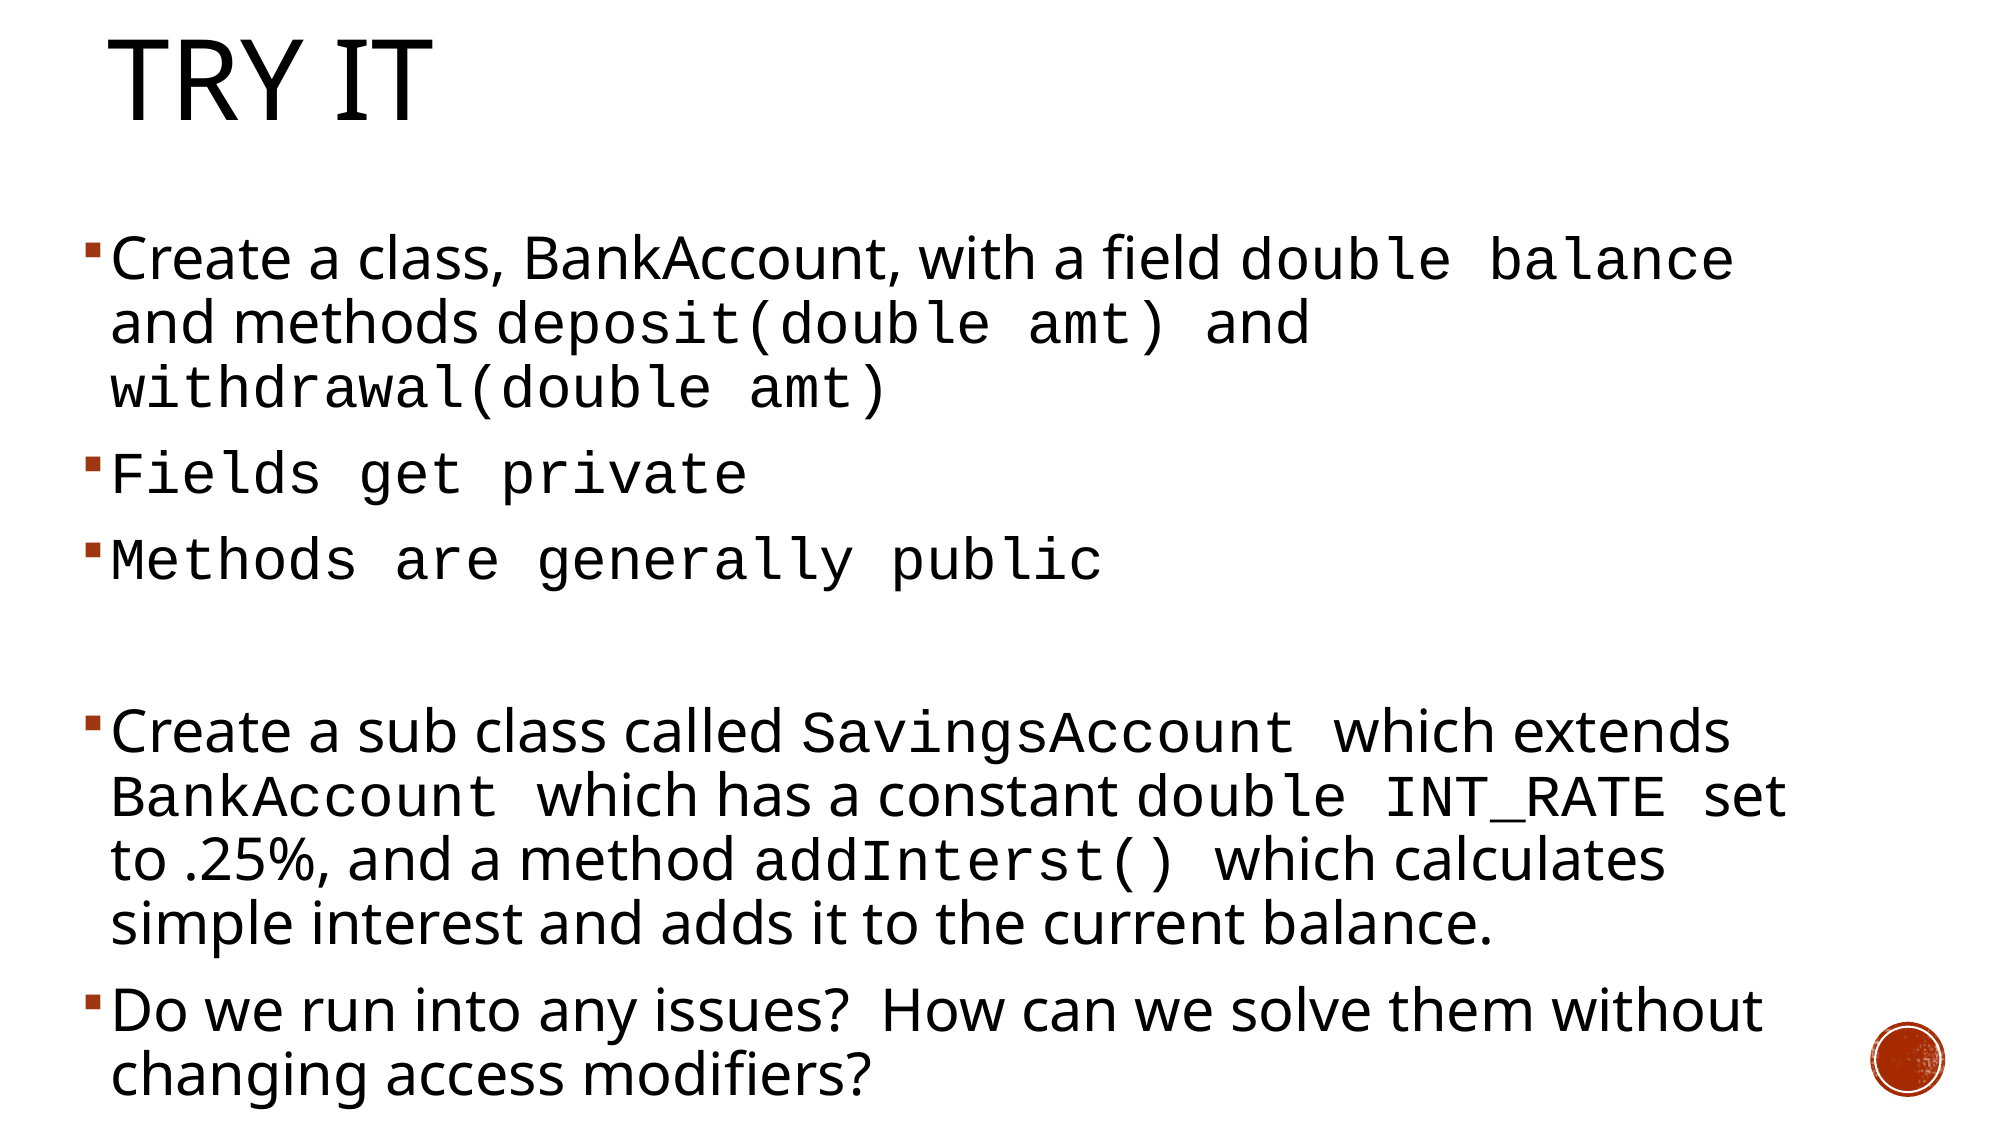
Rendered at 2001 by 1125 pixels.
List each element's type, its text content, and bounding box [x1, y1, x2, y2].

title Try it [93, 0, 1743, 216]
list Create a class, BankAccount, with a field double balance and methods deposit(double amt) and withdrawal(double amt) Fields get private Methods are generally public Create a sub class called SavingsAccount which extends BankAccount which has a constant double INT_RATE set to .25%, and a method addInterst() which calculates simple interest and adds it to the current balance. Do we run into any issues? How can we solve them without changing access modifiers? [66, 220, 1808, 1125]
